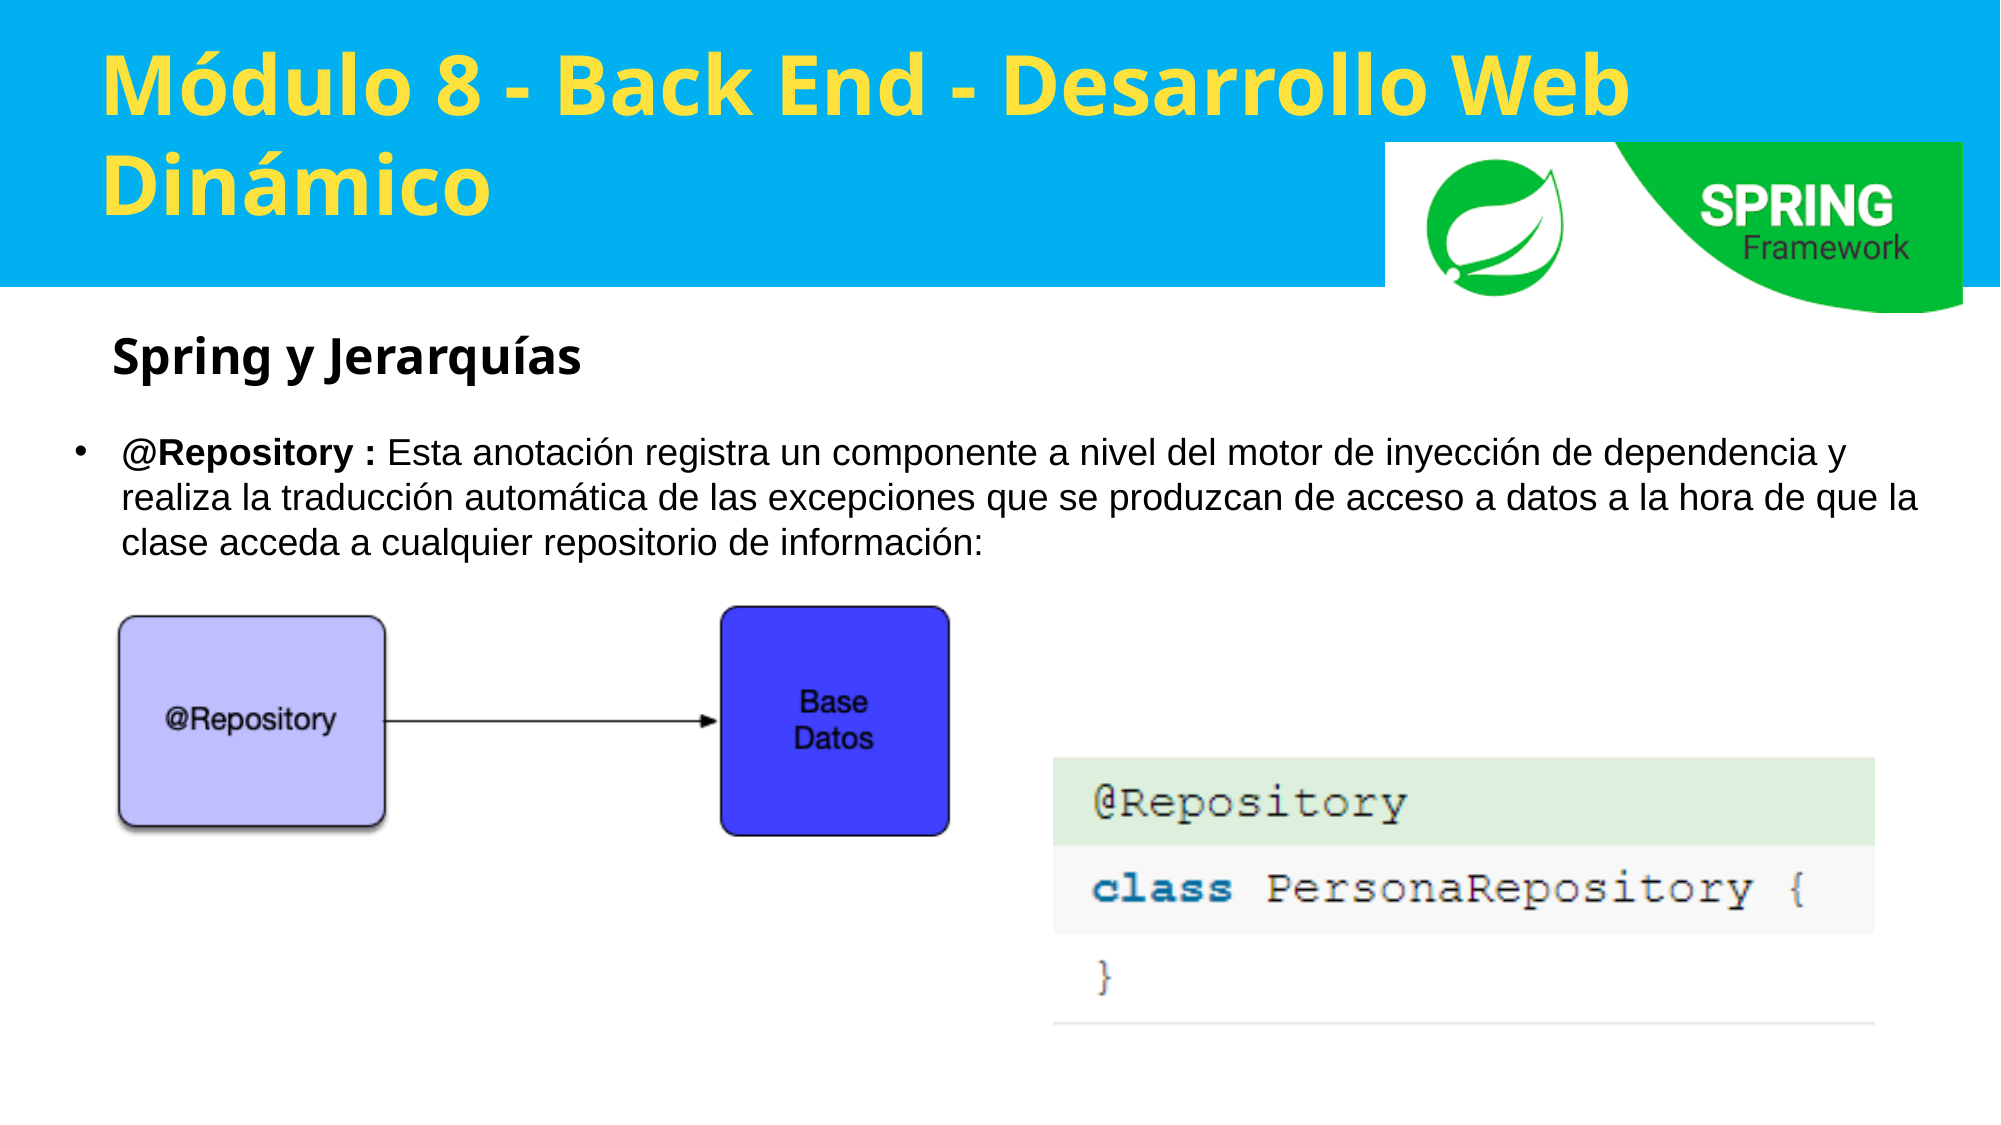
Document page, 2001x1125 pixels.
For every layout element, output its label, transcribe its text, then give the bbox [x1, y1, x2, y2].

text_box [0, 0, 2000, 287]
text_box @Repository : Esta anotación registra un componente a nivel del motor de inyección de dependencia y realiza la traducción automática de las excepciones que se produzcan de acceso a datos a la hora de que la clase acceda a cualquier repositorio de información: [59, 420, 1943, 571]
picture [91, 589, 975, 858]
text_box Módulo 8 - Back End - Desarrollo Web Dinámico [92, 24, 1901, 222]
picture [1384, 143, 1963, 313]
text_box Spring y Jerarquías [92, 312, 1919, 396]
picture [1052, 749, 1876, 1039]
